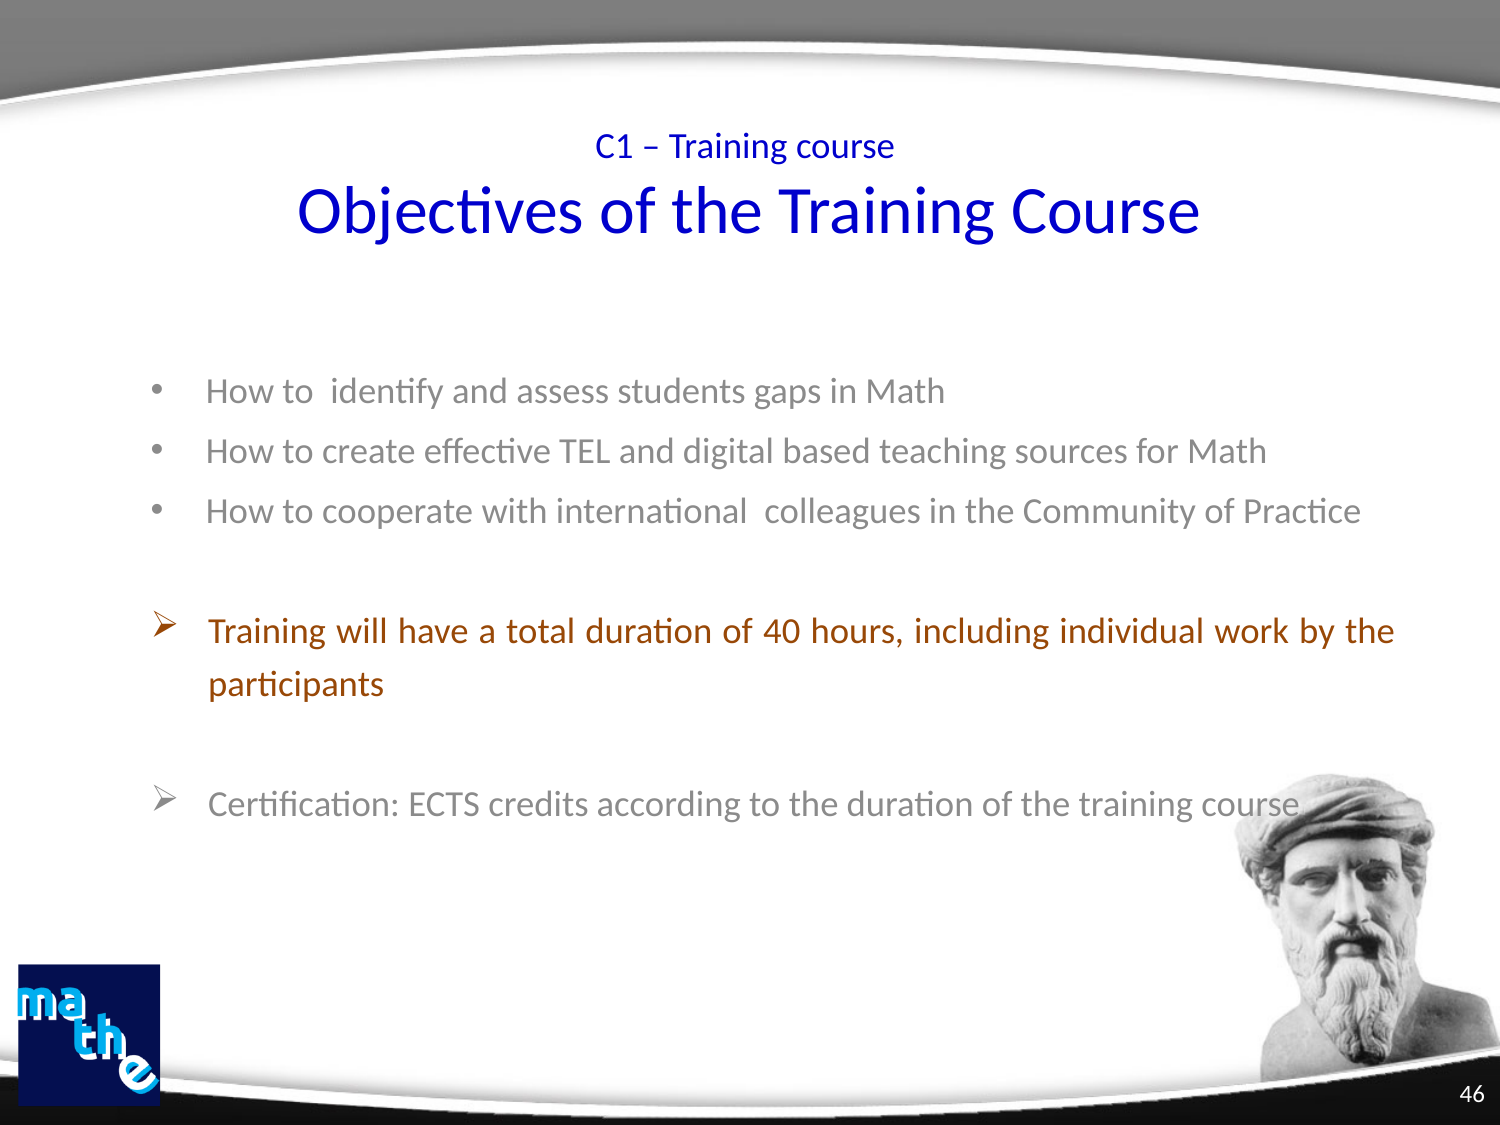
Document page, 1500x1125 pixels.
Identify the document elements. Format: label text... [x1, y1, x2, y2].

title C1 – Training course Objectives of the Training Course [112, 113, 1388, 256]
subtitle How to identify and assess students gaps in Math How to create effective TEL and digital based teaching sources for Math How to cooperate with international colleagues in the Community of Practice Training will have a total duration of 40 hours, including individual work by the participants Certification: ECTS credits according to the duration of the training course [135, 350, 1412, 835]
picture [0, 0, 1500, 1125]
